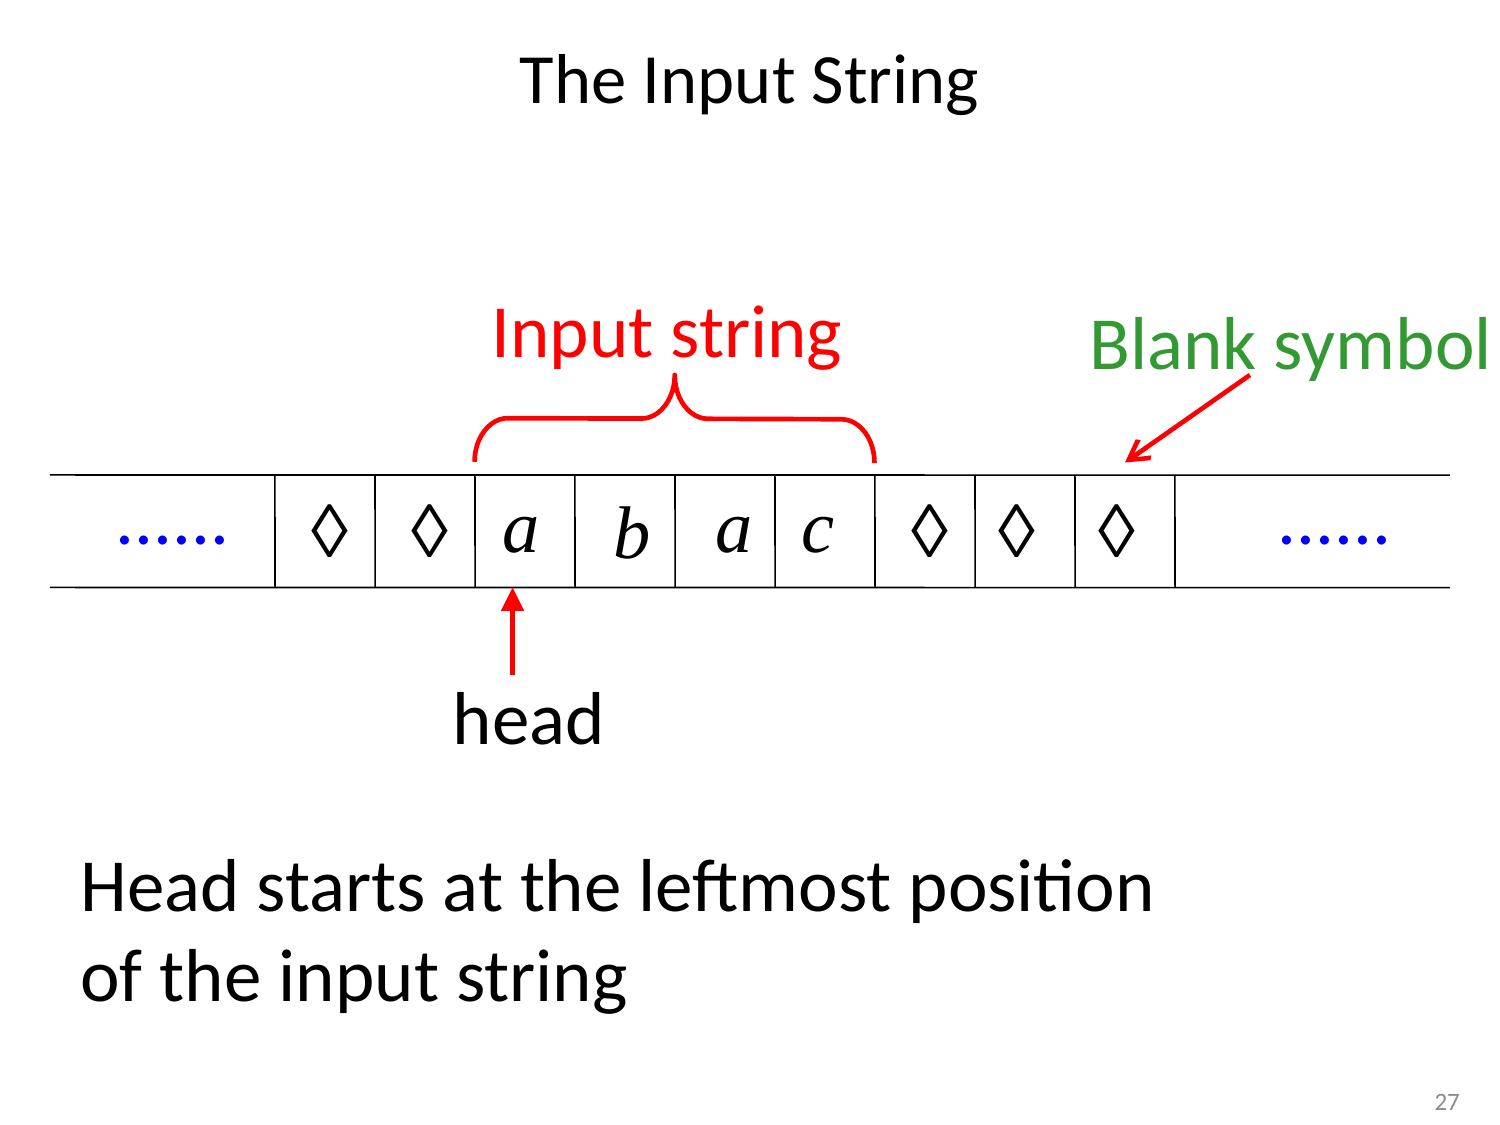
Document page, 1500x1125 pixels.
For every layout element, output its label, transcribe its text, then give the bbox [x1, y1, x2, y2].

text_box ...... [1263, 462, 1407, 568]
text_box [1095, 500, 1138, 562]
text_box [408, 500, 450, 562]
text_box [474, 380, 875, 464]
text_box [712, 512, 757, 559]
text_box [908, 500, 950, 562]
text_box Head starts at the leftmost position of the input string [65, 829, 1171, 1024]
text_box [308, 500, 350, 562]
text_box Input string [476, 274, 858, 380]
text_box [995, 500, 1038, 562]
text_box head [438, 662, 621, 768]
title The Input String [24, 24, 1475, 125]
slide_number 27 [1162, 1074, 1475, 1125]
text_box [499, 512, 544, 559]
text_box [502, 587, 523, 662]
text_box Blank symbol [1074, 287, 1500, 393]
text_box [612, 499, 655, 565]
text_box ...... [100, 462, 245, 568]
text_box [1125, 393, 1225, 463]
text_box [799, 512, 840, 559]
